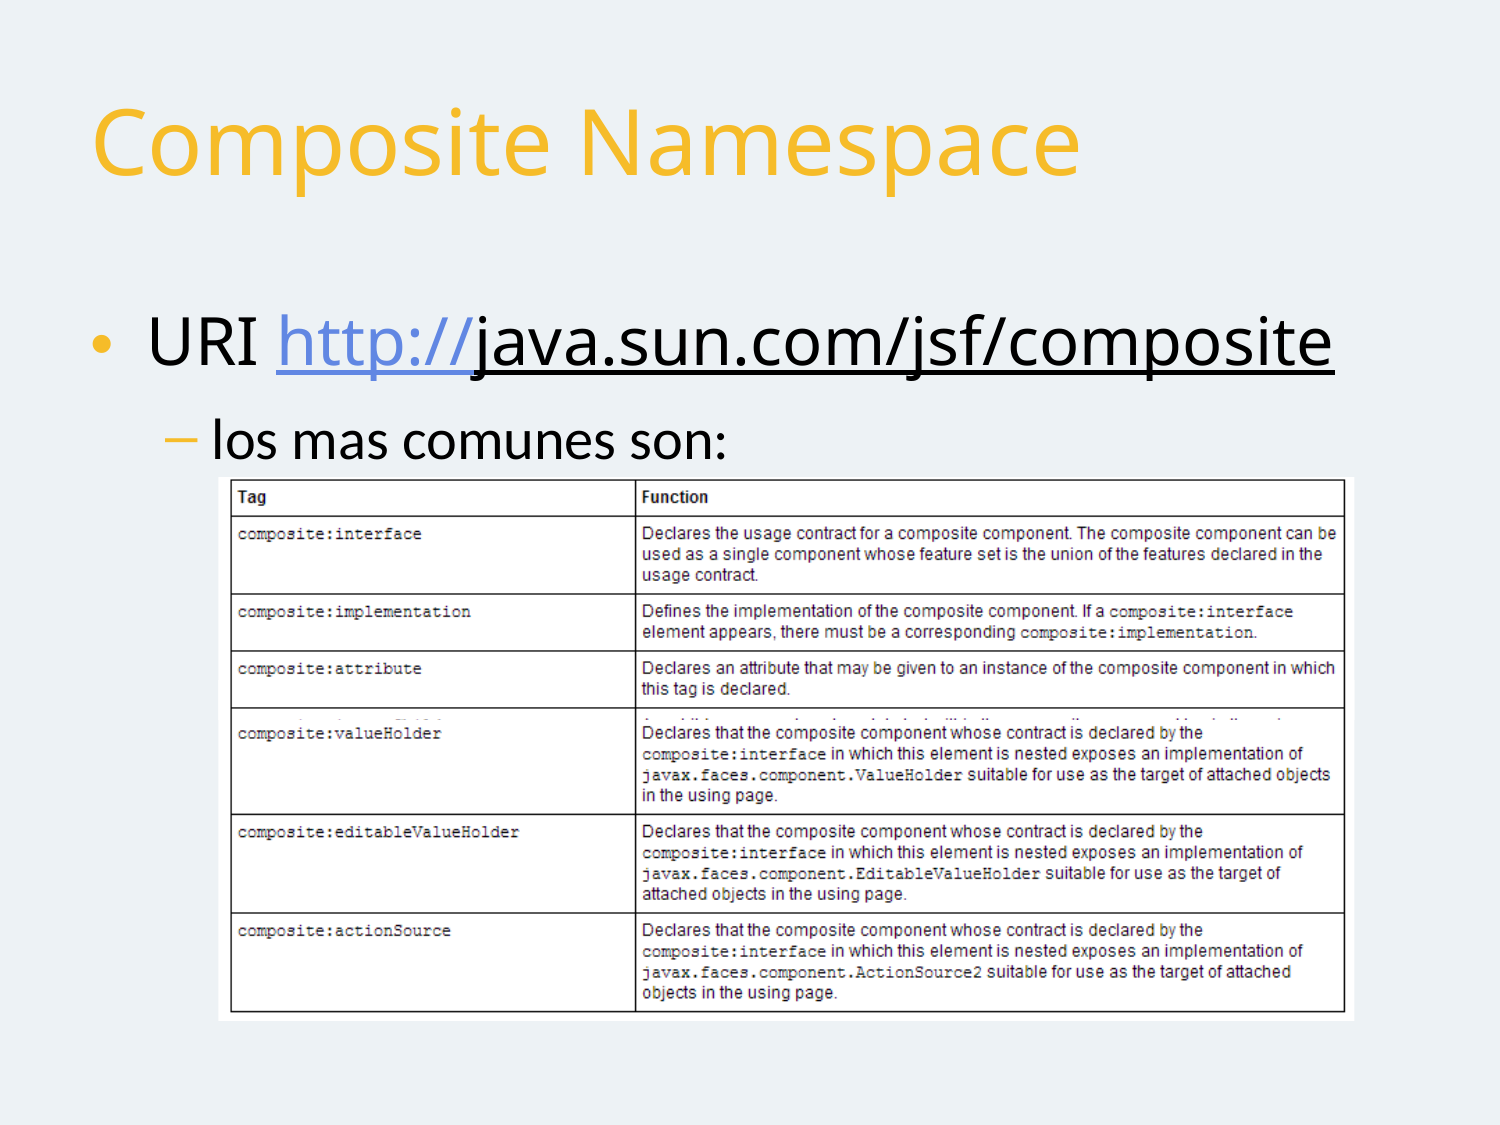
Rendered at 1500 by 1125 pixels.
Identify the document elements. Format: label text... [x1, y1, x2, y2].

title Composite Namespace [75, 45, 1425, 233]
list URI http://java.sun.com/jsf/composite los mas comunes son: [75, 290, 1425, 1063]
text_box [218, 477, 1355, 1021]
